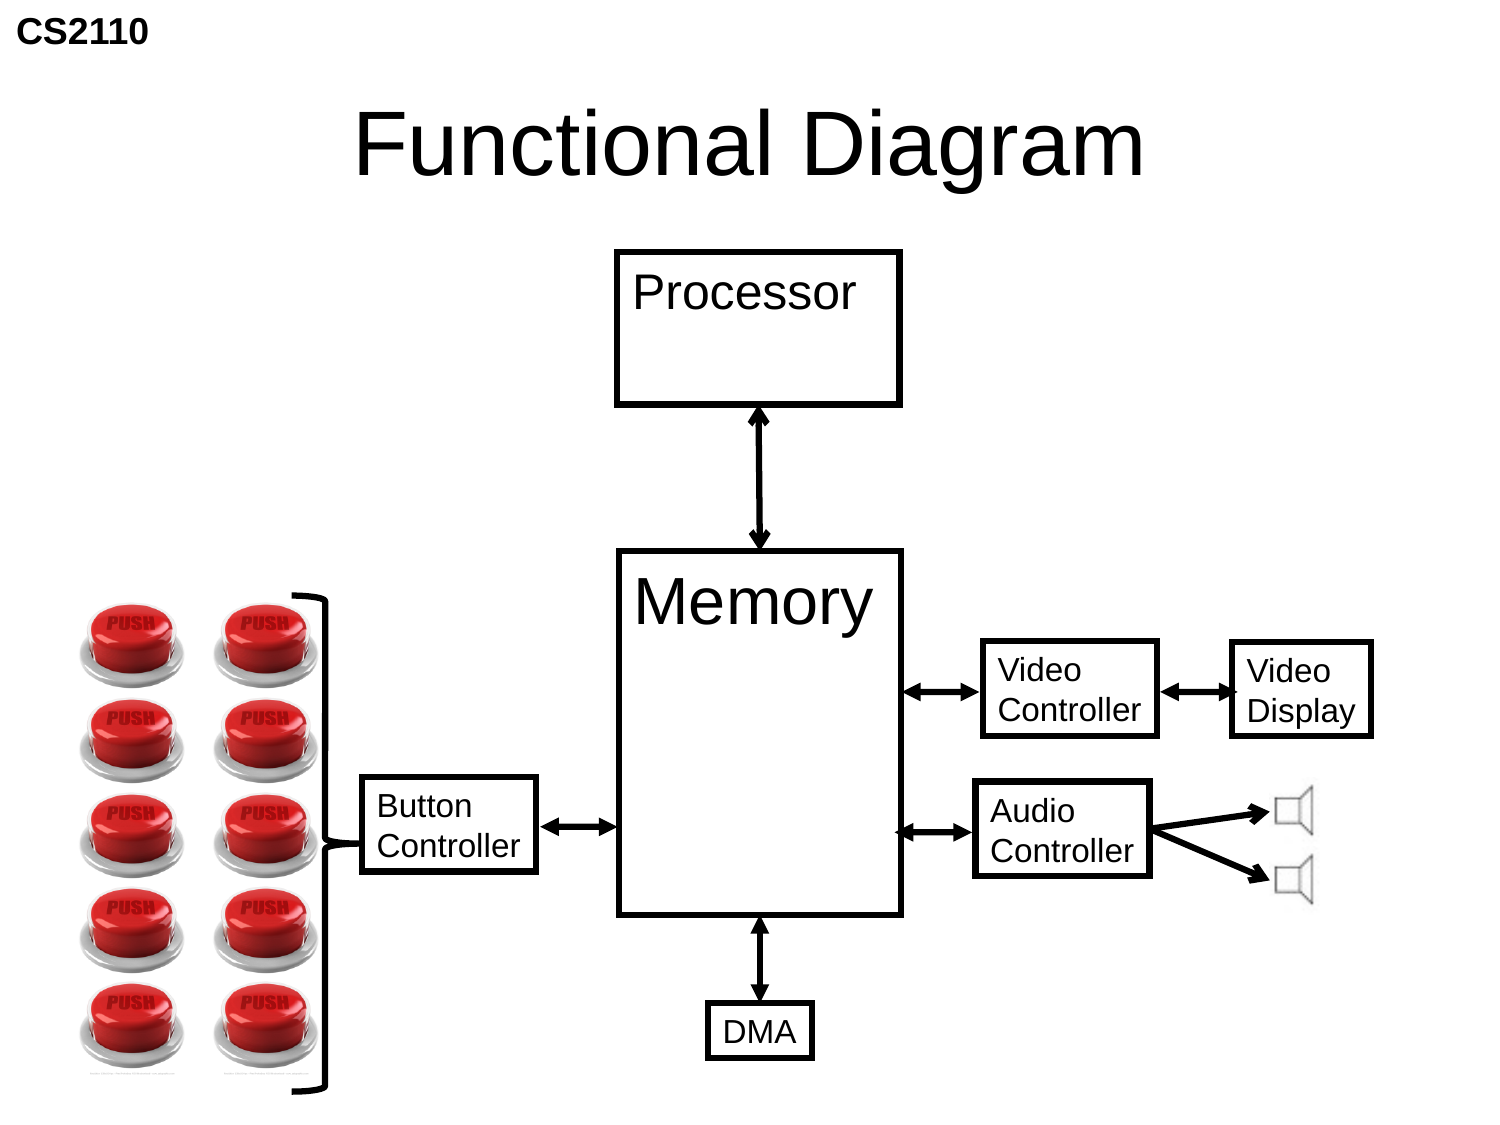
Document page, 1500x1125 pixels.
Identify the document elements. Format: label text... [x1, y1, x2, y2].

text_box Button Controller [361, 777, 536, 872]
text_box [1152, 811, 1270, 831]
text_box Video Display [1231, 641, 1372, 737]
text_box [901, 685, 980, 699]
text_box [64, 784, 332, 879]
title Functional Diagram [75, 45, 1425, 233]
text_box [291, 1083, 326, 1093]
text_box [64, 595, 332, 689]
text_box Video Controller [982, 641, 1157, 736]
text_box Audio Controller [975, 781, 1150, 877]
text_box [540, 820, 618, 834]
text_box [894, 826, 973, 839]
text_box Processor [617, 252, 900, 405]
text_box [336, 841, 360, 846]
text_box Memory [618, 550, 901, 915]
text_box [1160, 685, 1238, 699]
text_box DMA [708, 1003, 812, 1058]
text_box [64, 690, 332, 784]
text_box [64, 974, 332, 1075]
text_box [64, 879, 332, 974]
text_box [1152, 831, 1270, 881]
picture [1269, 777, 1323, 915]
